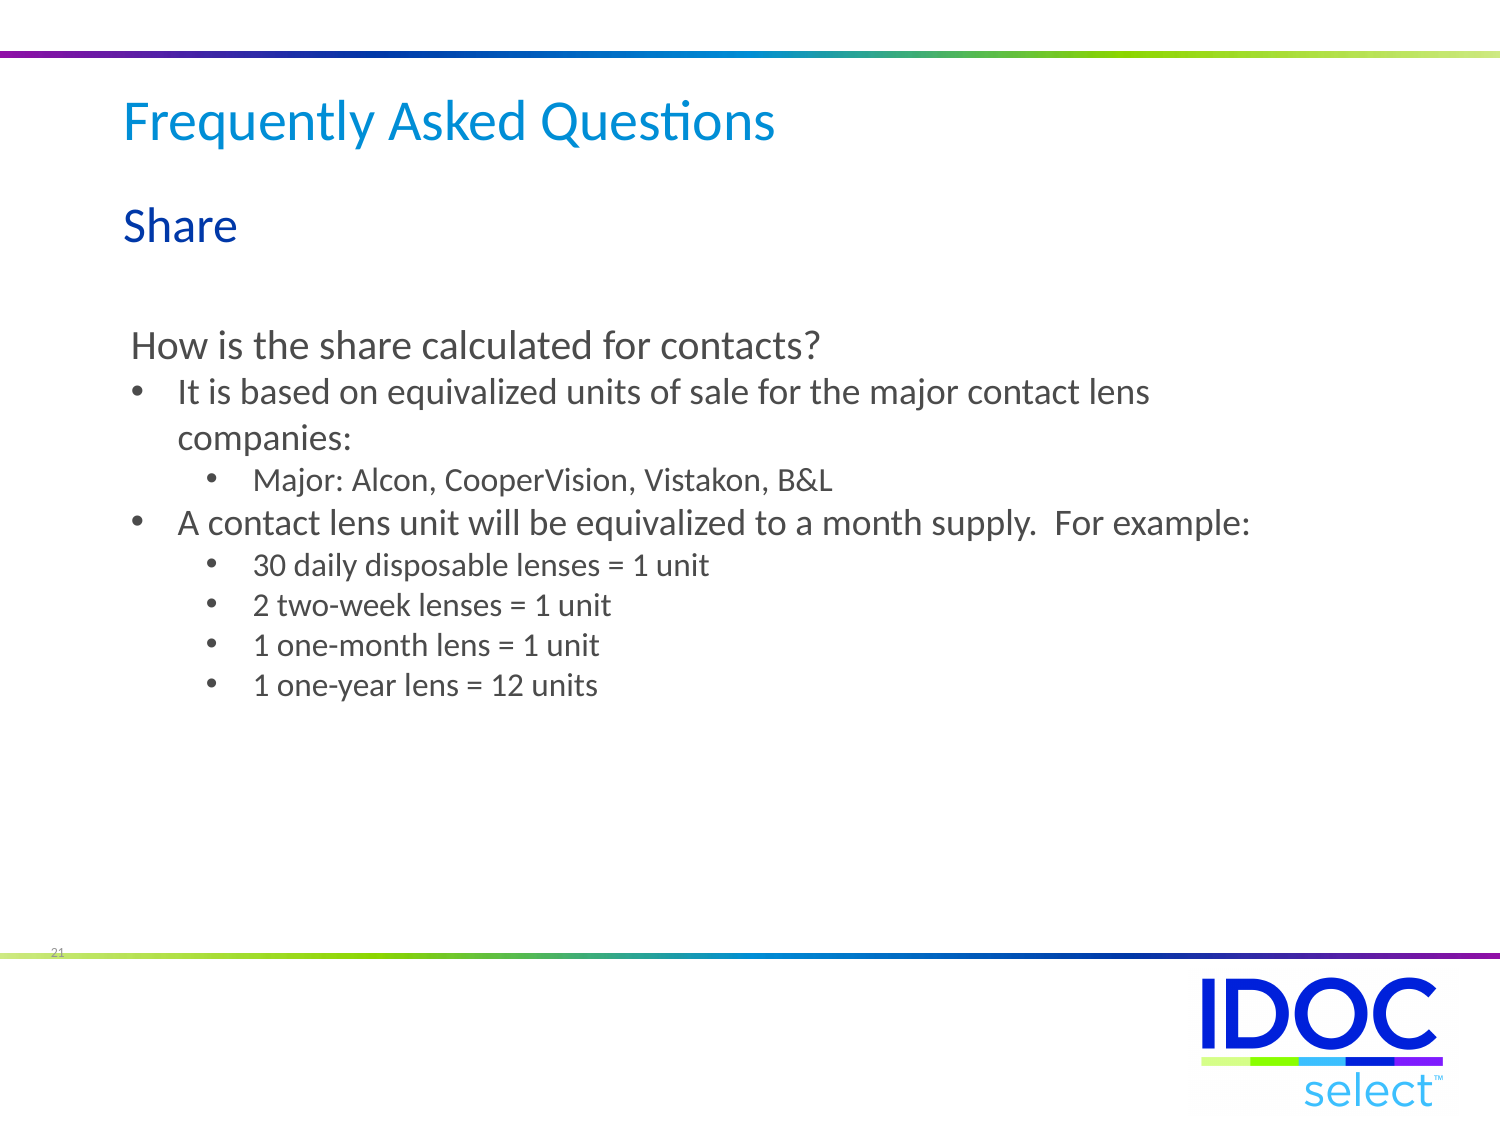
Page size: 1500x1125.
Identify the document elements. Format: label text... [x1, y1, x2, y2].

slide_number 21 [50, 929, 127, 975]
picture [0, 953, 50, 959]
picture [0, 51, 724, 58]
text_box Frequently Asked Questions [108, 74, 1164, 138]
picture [728, 51, 734, 58]
subtitle How is the share calculated for contacts? It is based on equivalized units of sale for the major contact lens companies: Major: Alcon, CooperVision, Vistakon, B&L A contact lens unit will be equivalized to a month supply. For example: 30 daily disposable lenses = 1 unit 2 two-week lenses = 1 unit 1 one-month lens = 1 unit 1 one-year lens = 12 units [130, 307, 1291, 846]
picture [792, 51, 1500, 58]
picture [777, 953, 1500, 959]
picture [127, 953, 708, 959]
text_box Share [108, 184, 1164, 249]
picture [1188, 968, 1459, 1116]
picture [766, 953, 773, 959]
